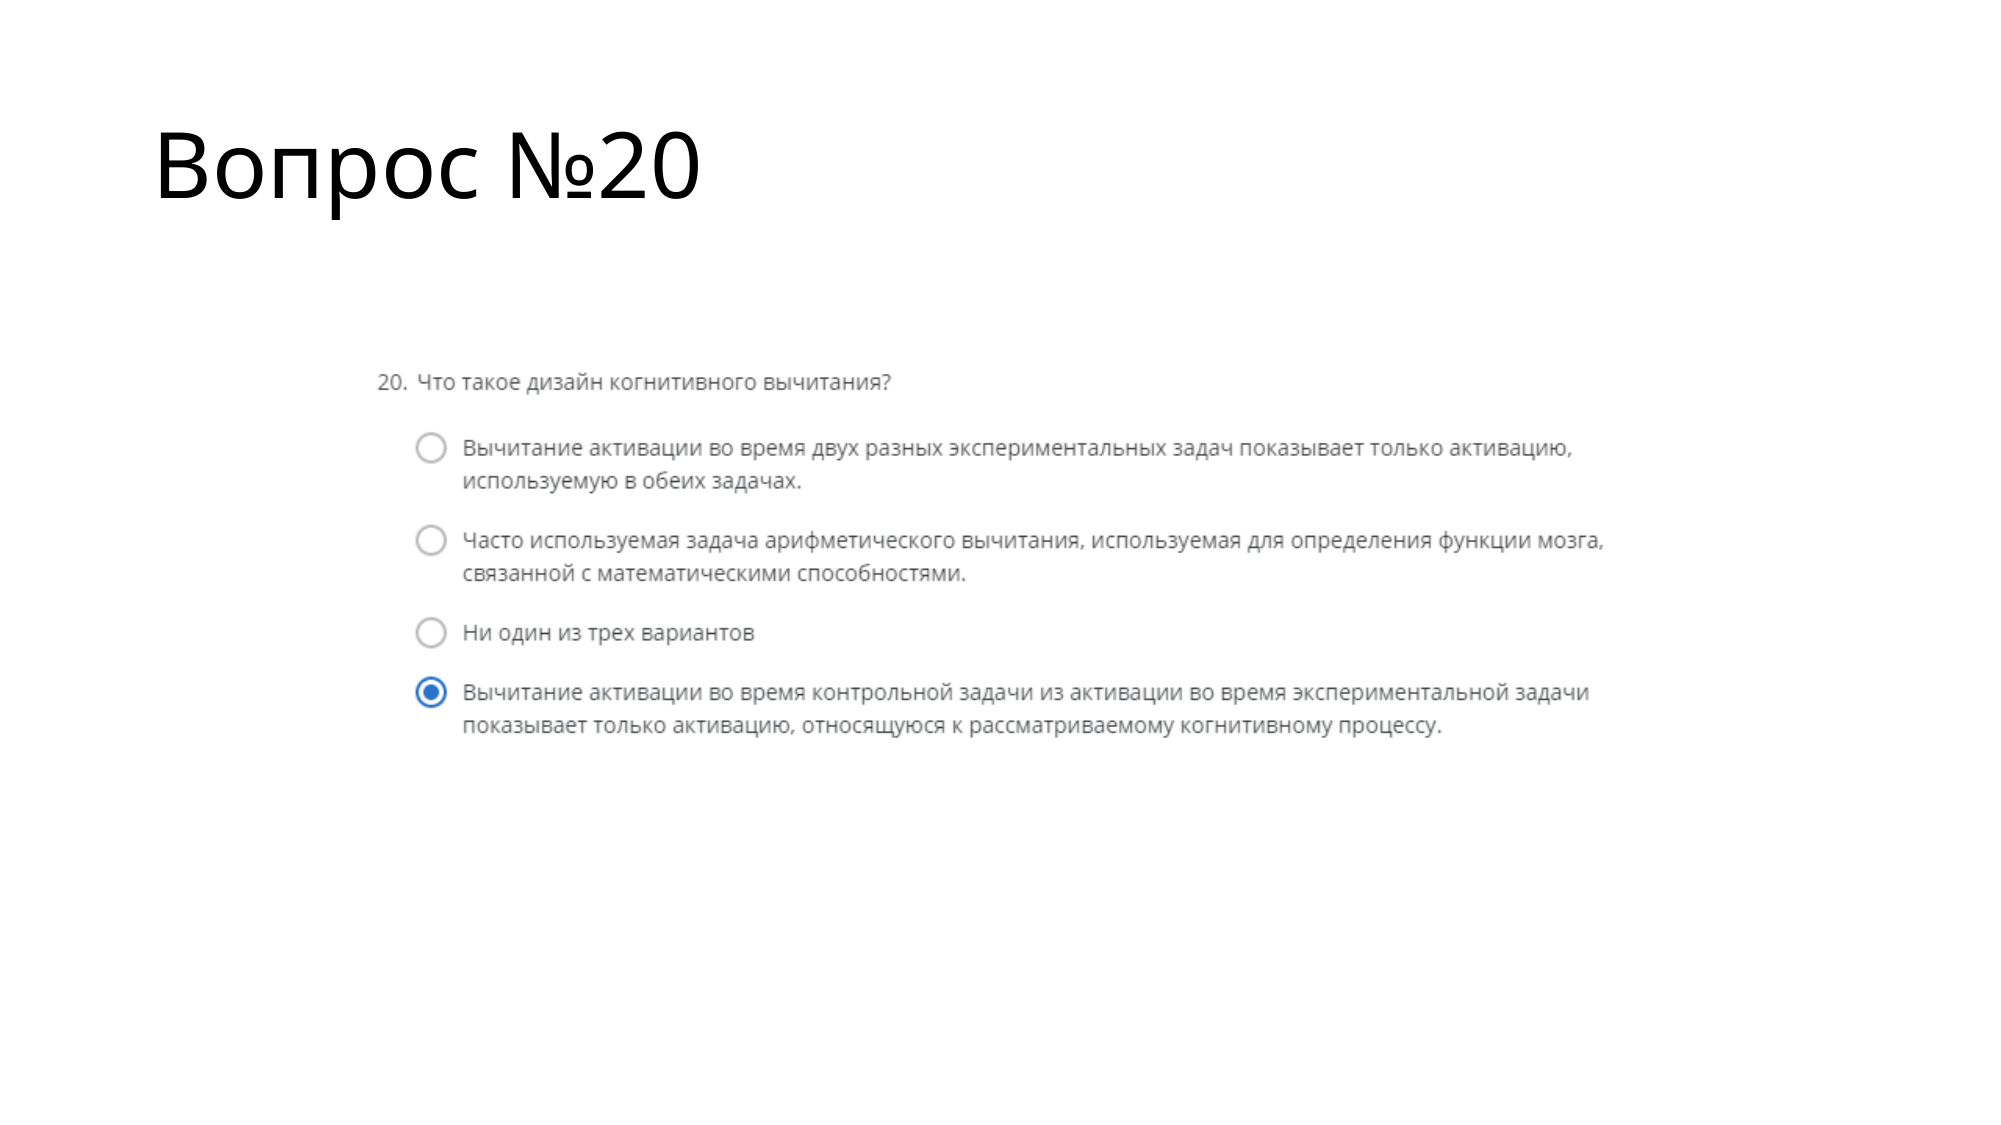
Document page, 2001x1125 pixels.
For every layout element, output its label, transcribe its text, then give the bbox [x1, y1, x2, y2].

picture [358, 351, 1642, 774]
title Вопрос №20 [137, 59, 1863, 278]
